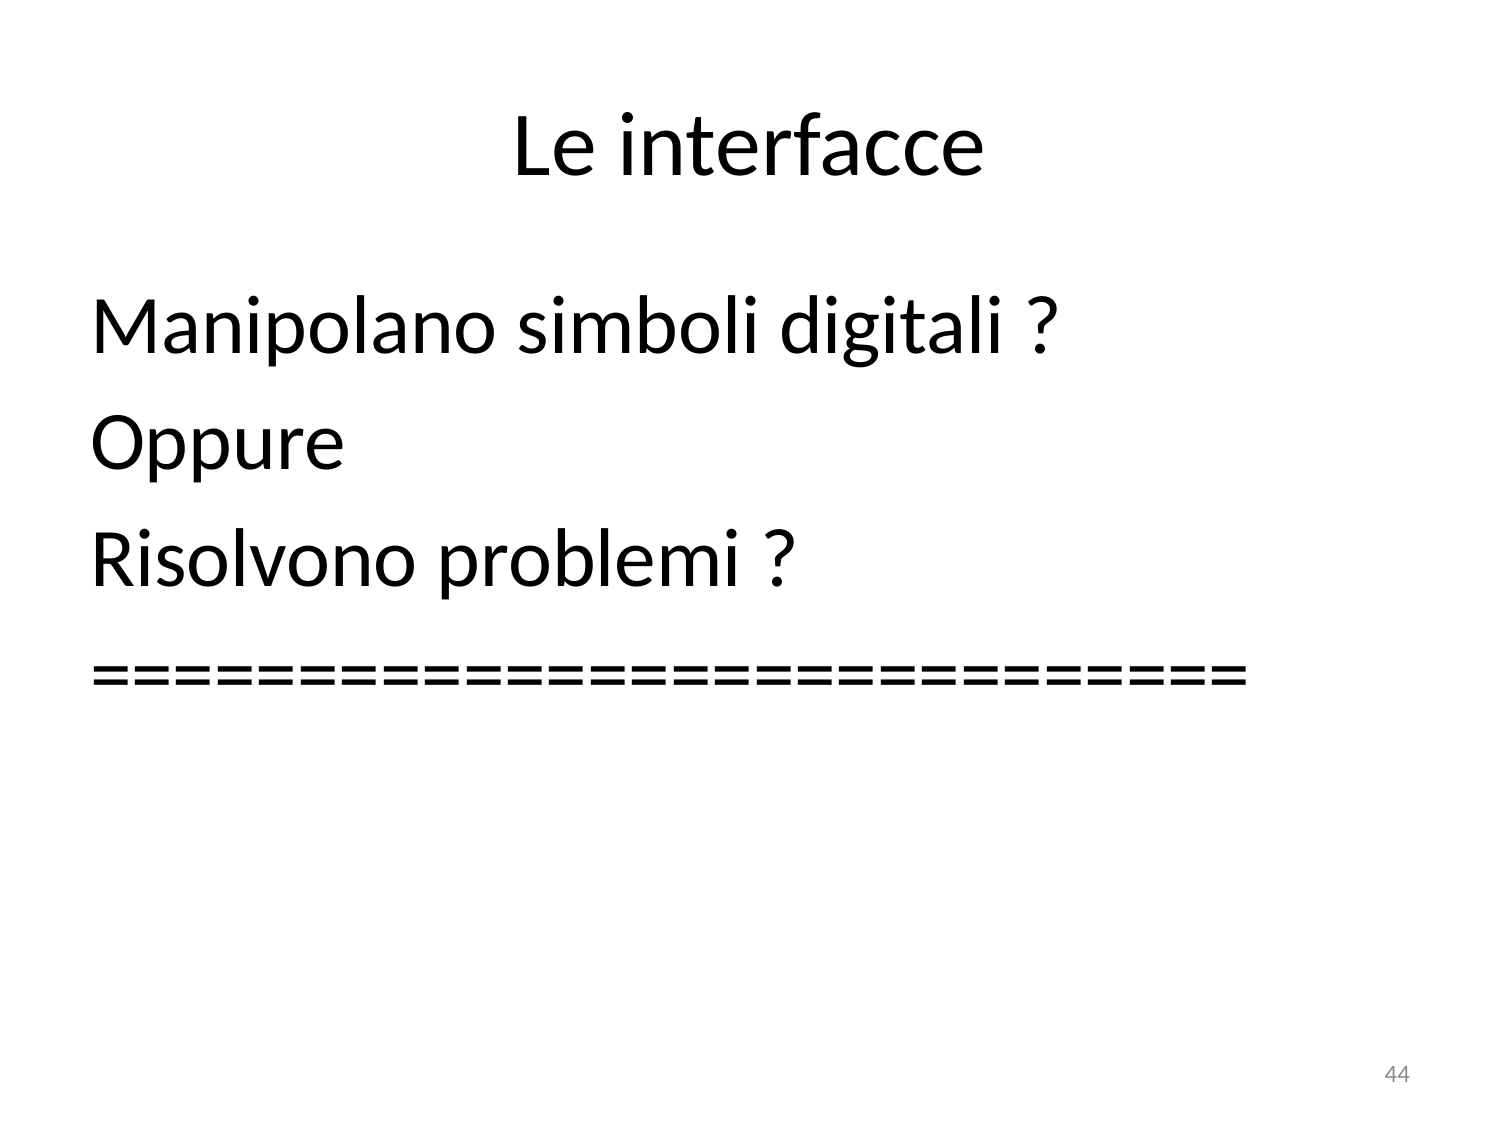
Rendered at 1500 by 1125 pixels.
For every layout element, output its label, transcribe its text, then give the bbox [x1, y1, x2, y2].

slide_number 44 [1074, 1042, 1425, 1103]
list Manipolano simboli digitali ? Oppure Risolvono problemi ? ============================ [75, 262, 1425, 1005]
title Le interfacce [75, 45, 1425, 233]
